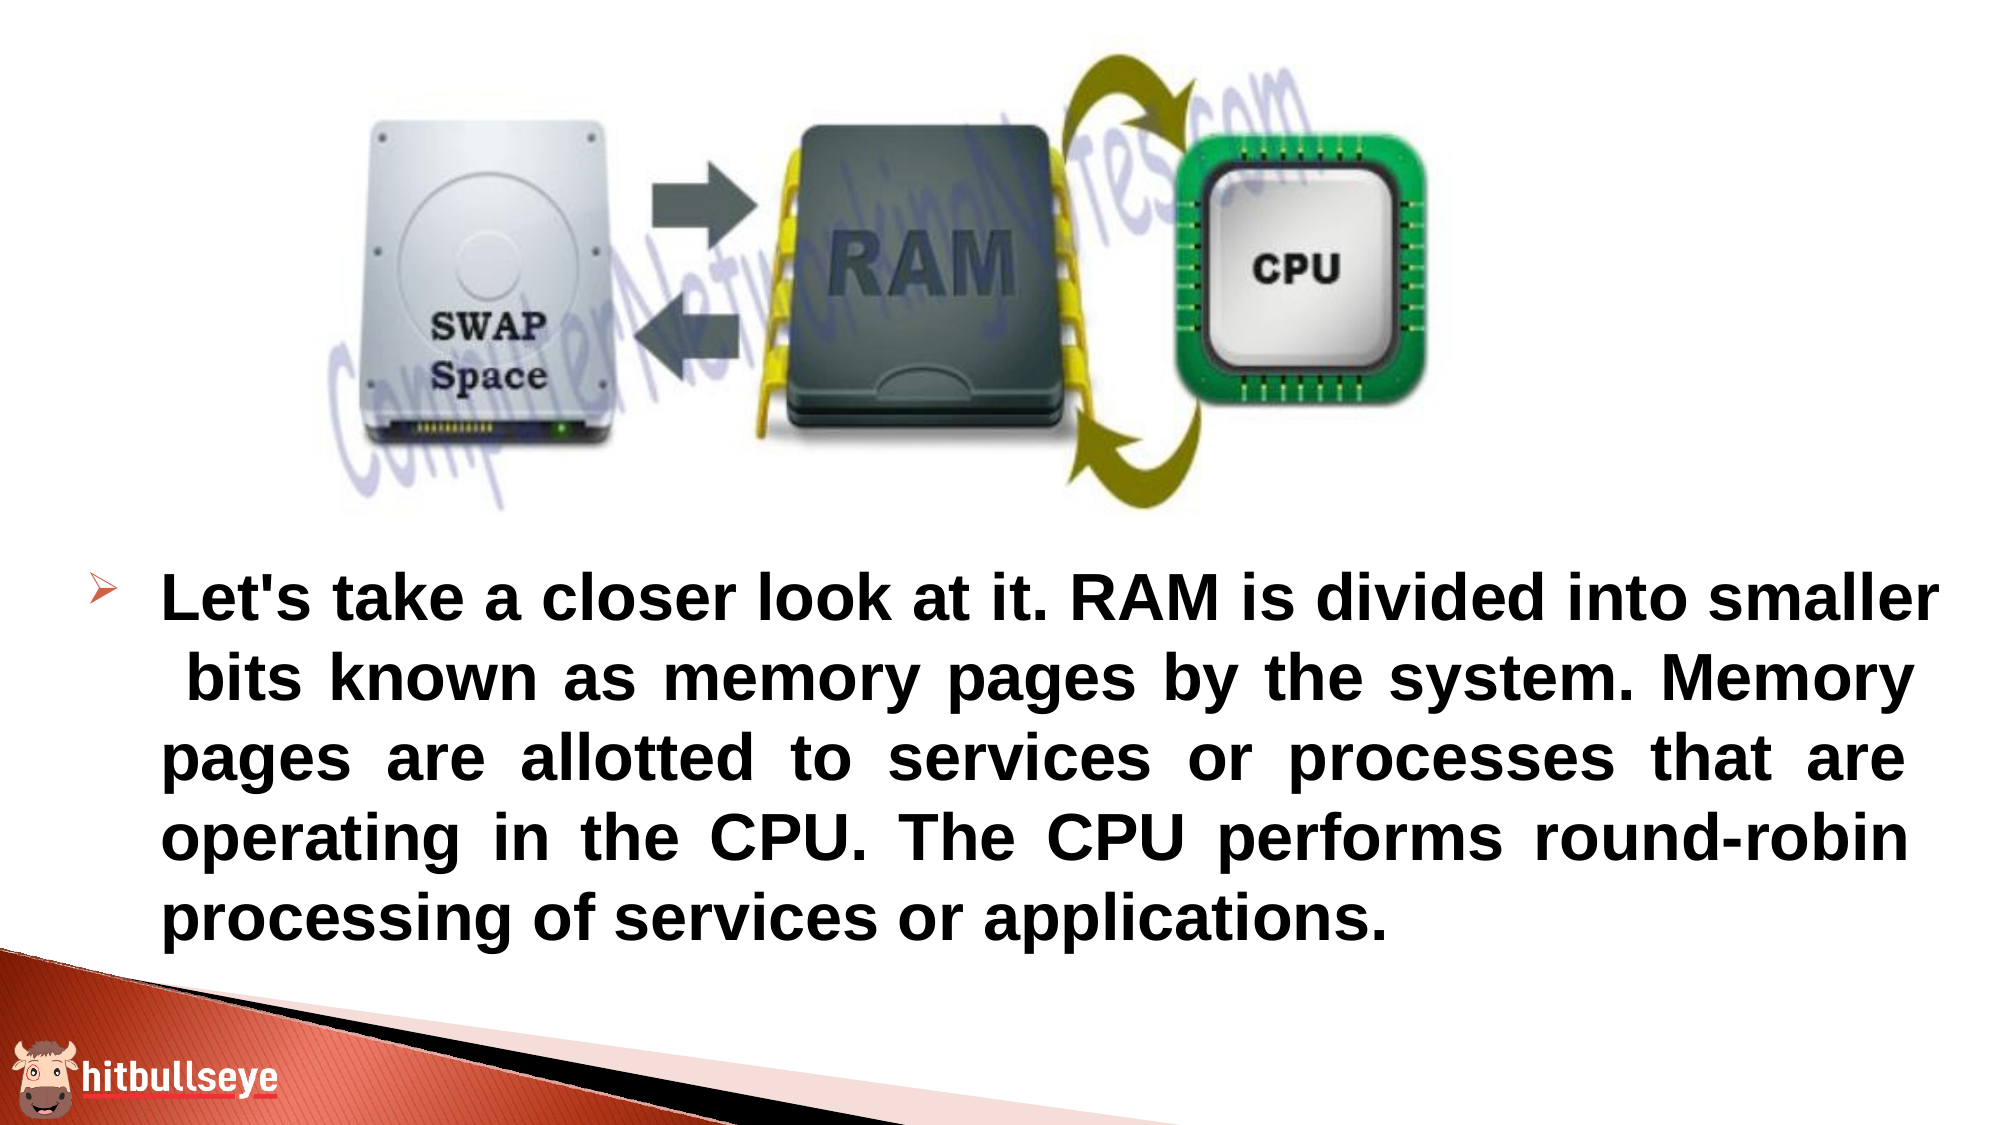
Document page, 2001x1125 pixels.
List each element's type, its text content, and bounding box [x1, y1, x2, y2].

text_box Let's take a closer look at it. RAM is divided into smaller bits known as memory pages by the system. Memory pages are allotted to services or processes that are operating in the CPU. The CPU performs round-robin processing of services or applications. [84, 551, 1942, 954]
picture [0, 948, 743, 1125]
text_box [313, 34, 1452, 516]
